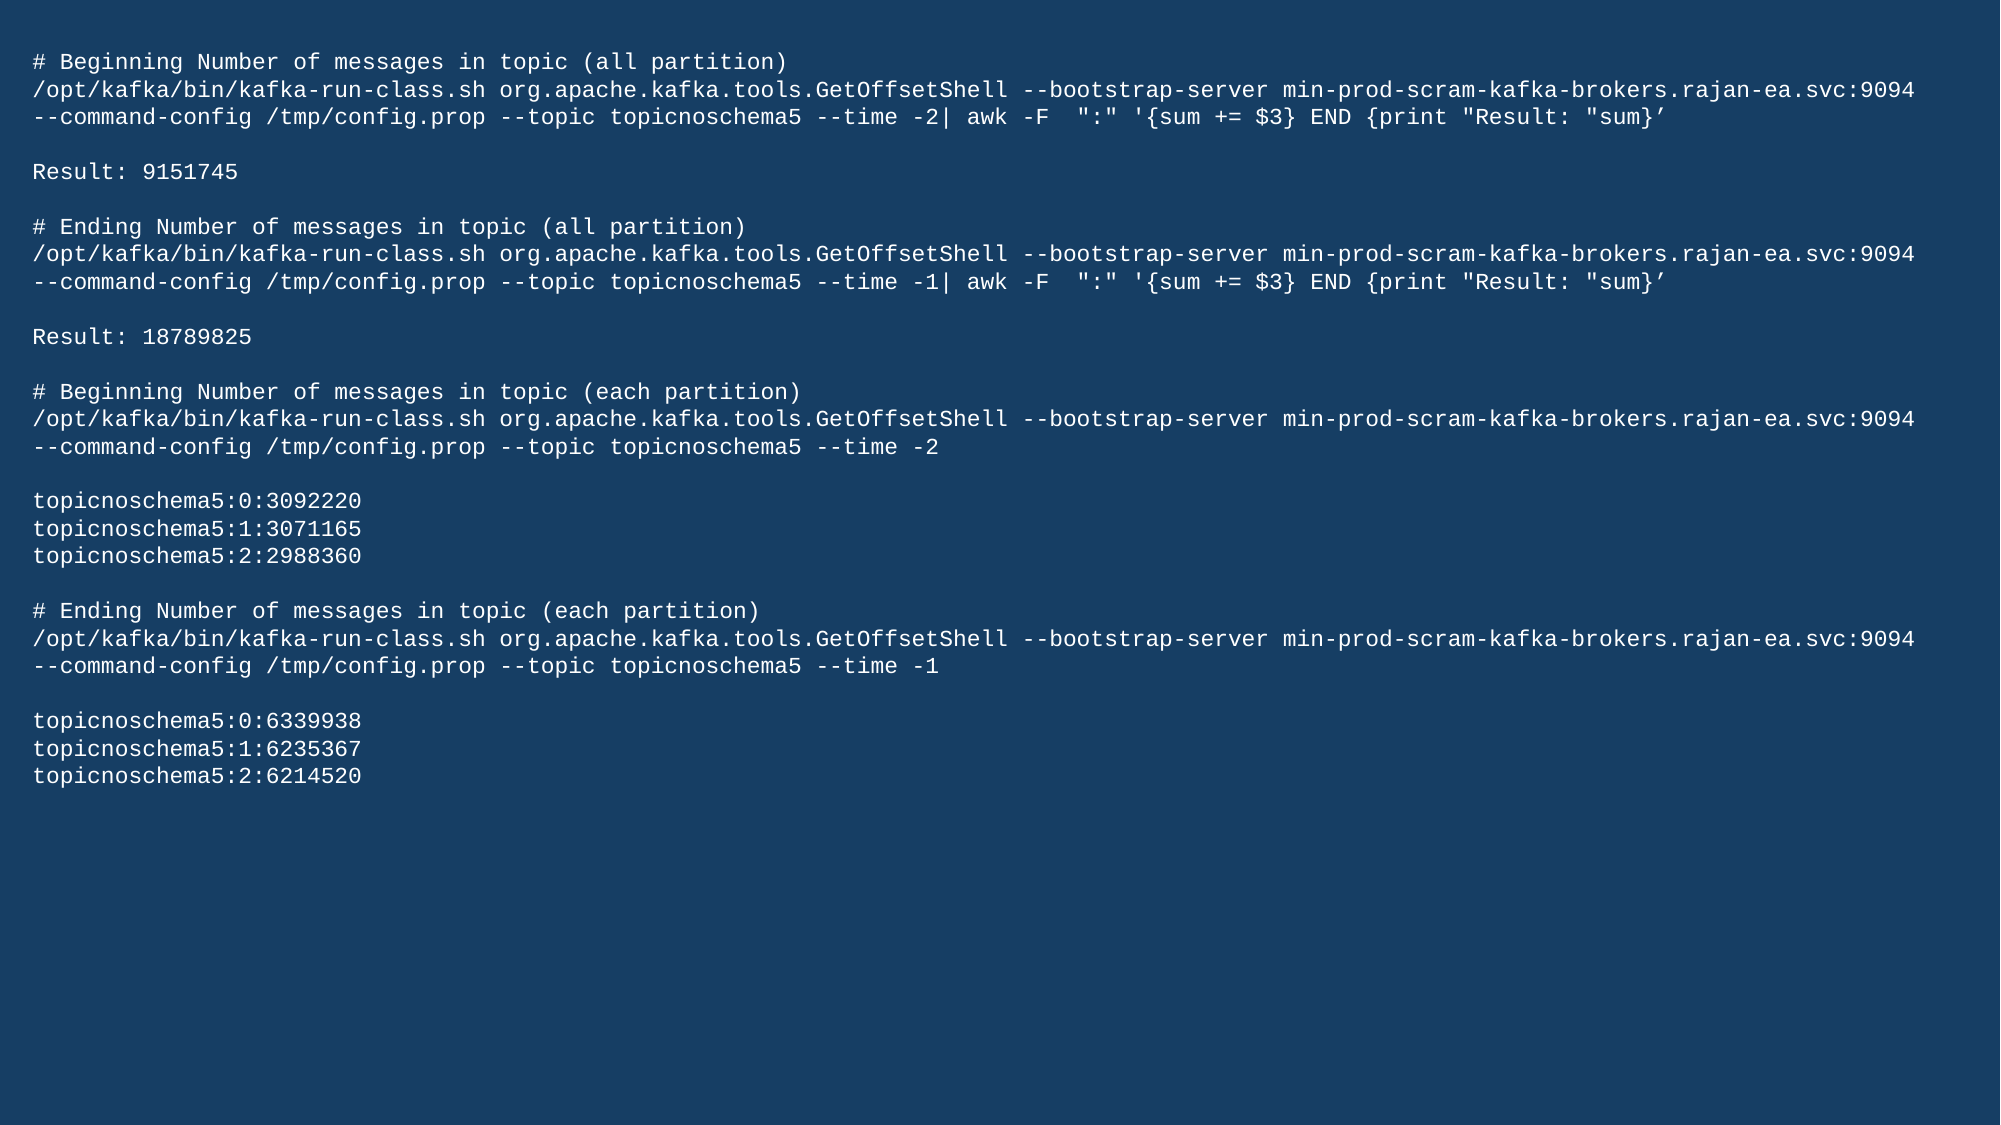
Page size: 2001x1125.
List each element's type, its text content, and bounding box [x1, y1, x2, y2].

text_box # Beginning Number of messages in topic (all partition) /opt/kafka/bin/kafka-run-class.sh org.apache.kafka.tools.GetOffsetShell --bootstrap-server min-prod-scram-kafka-brokers.rajan-ea.svc:9094 --command-config /tmp/config.prop --topic topicnoschema5 --time -2| awk -F ":" '{sum += $3} END {print "Result: "sum}’ Result: 9151745 # Ending Number of messages in topic (all partition) /opt/kafka/bin/kafka-run-class.sh org.apache.kafka.tools.GetOffsetShell --bootstrap-server min-prod-scram-kafka-brokers.rajan-ea.svc:9094 --command-config /tmp/config.prop --topic topicnoschema5 --time -1| awk -F ":" '{sum += $3} END {print "Result: "sum}’ Result: 18789825 # Beginning Number of messages in topic (each partition) /opt/kafka/bin/kafka-run-class.sh org.apache.kafka.tools.GetOffsetShell --bootstrap-server min-prod-scram-kafka-brokers.rajan-ea.svc:9094 --command-config /tmp/config.prop --topic topicnoschema5 --time -2 topicnoschema5:0:3092220 topicnoschema5:1:3071165 topicnoschema5:2:2988360 # Ending Number of messages in topic (each partition) /opt/kafka/bin/kafka-run-class.sh org.apache.kafka.tools.GetOffsetShell --bootstrap-server min-prod-scram-kafka-brokers.rajan-ea.svc:9094 --command-config /tmp/config.prop --topic topicnoschema5 --time -1 topicnoschema5:0:6339938 topicnoschema5:1:6235367 topicnoschema5:2:6214520 [17, 39, 1964, 878]
